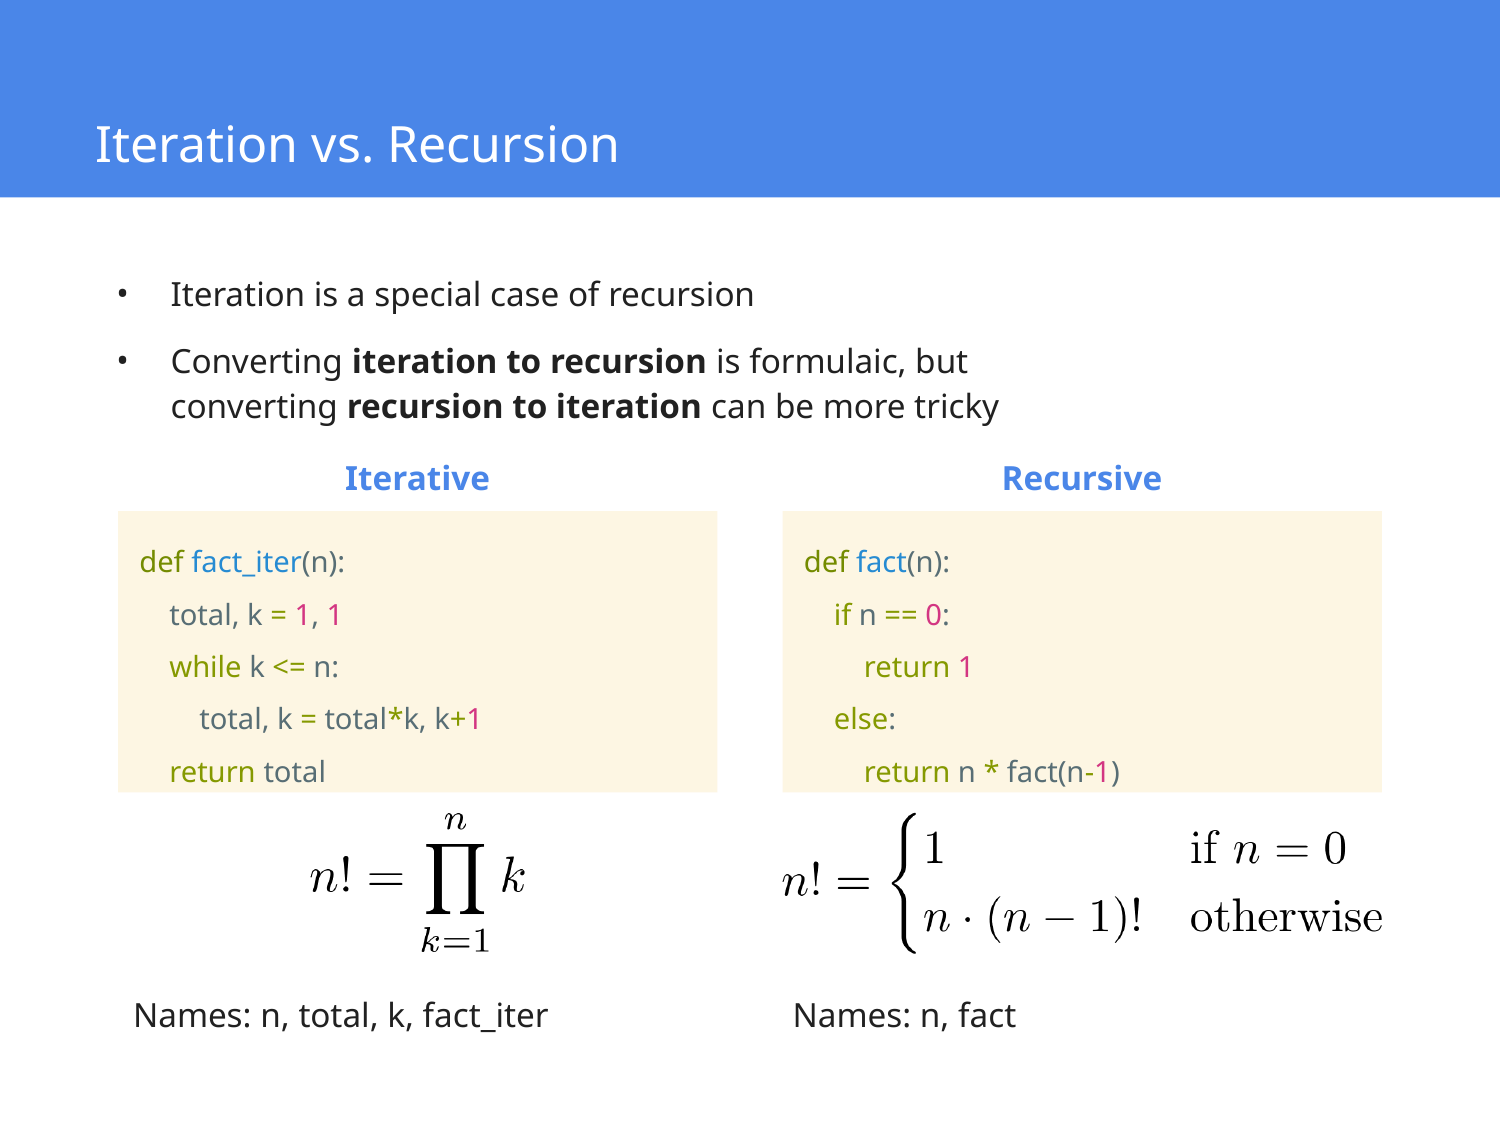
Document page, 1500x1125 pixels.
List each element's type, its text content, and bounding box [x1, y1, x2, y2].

list Names: n, total, k, fact_iter [118, 973, 728, 1048]
picture [782, 811, 1383, 954]
list def fact(n): if n == 0: return 1 else: return n * fact(n-1) [782, 512, 1382, 793]
list def fact_iter(n): total, k = 1, 1 while k <= n: total, k = total*k, k+1 return total [118, 512, 718, 793]
list Recursive [782, 436, 1382, 512]
list Iterative [118, 436, 718, 512]
picture [310, 813, 526, 952]
list Iteration is a special case of recursion Converting iteration to recursion is formulaic, but converting recursion to iteration can be more tricky [80, 252, 1420, 443]
title Iteration vs. Recursion [80, 97, 1420, 184]
list Names: n, fact [777, 973, 1387, 1048]
